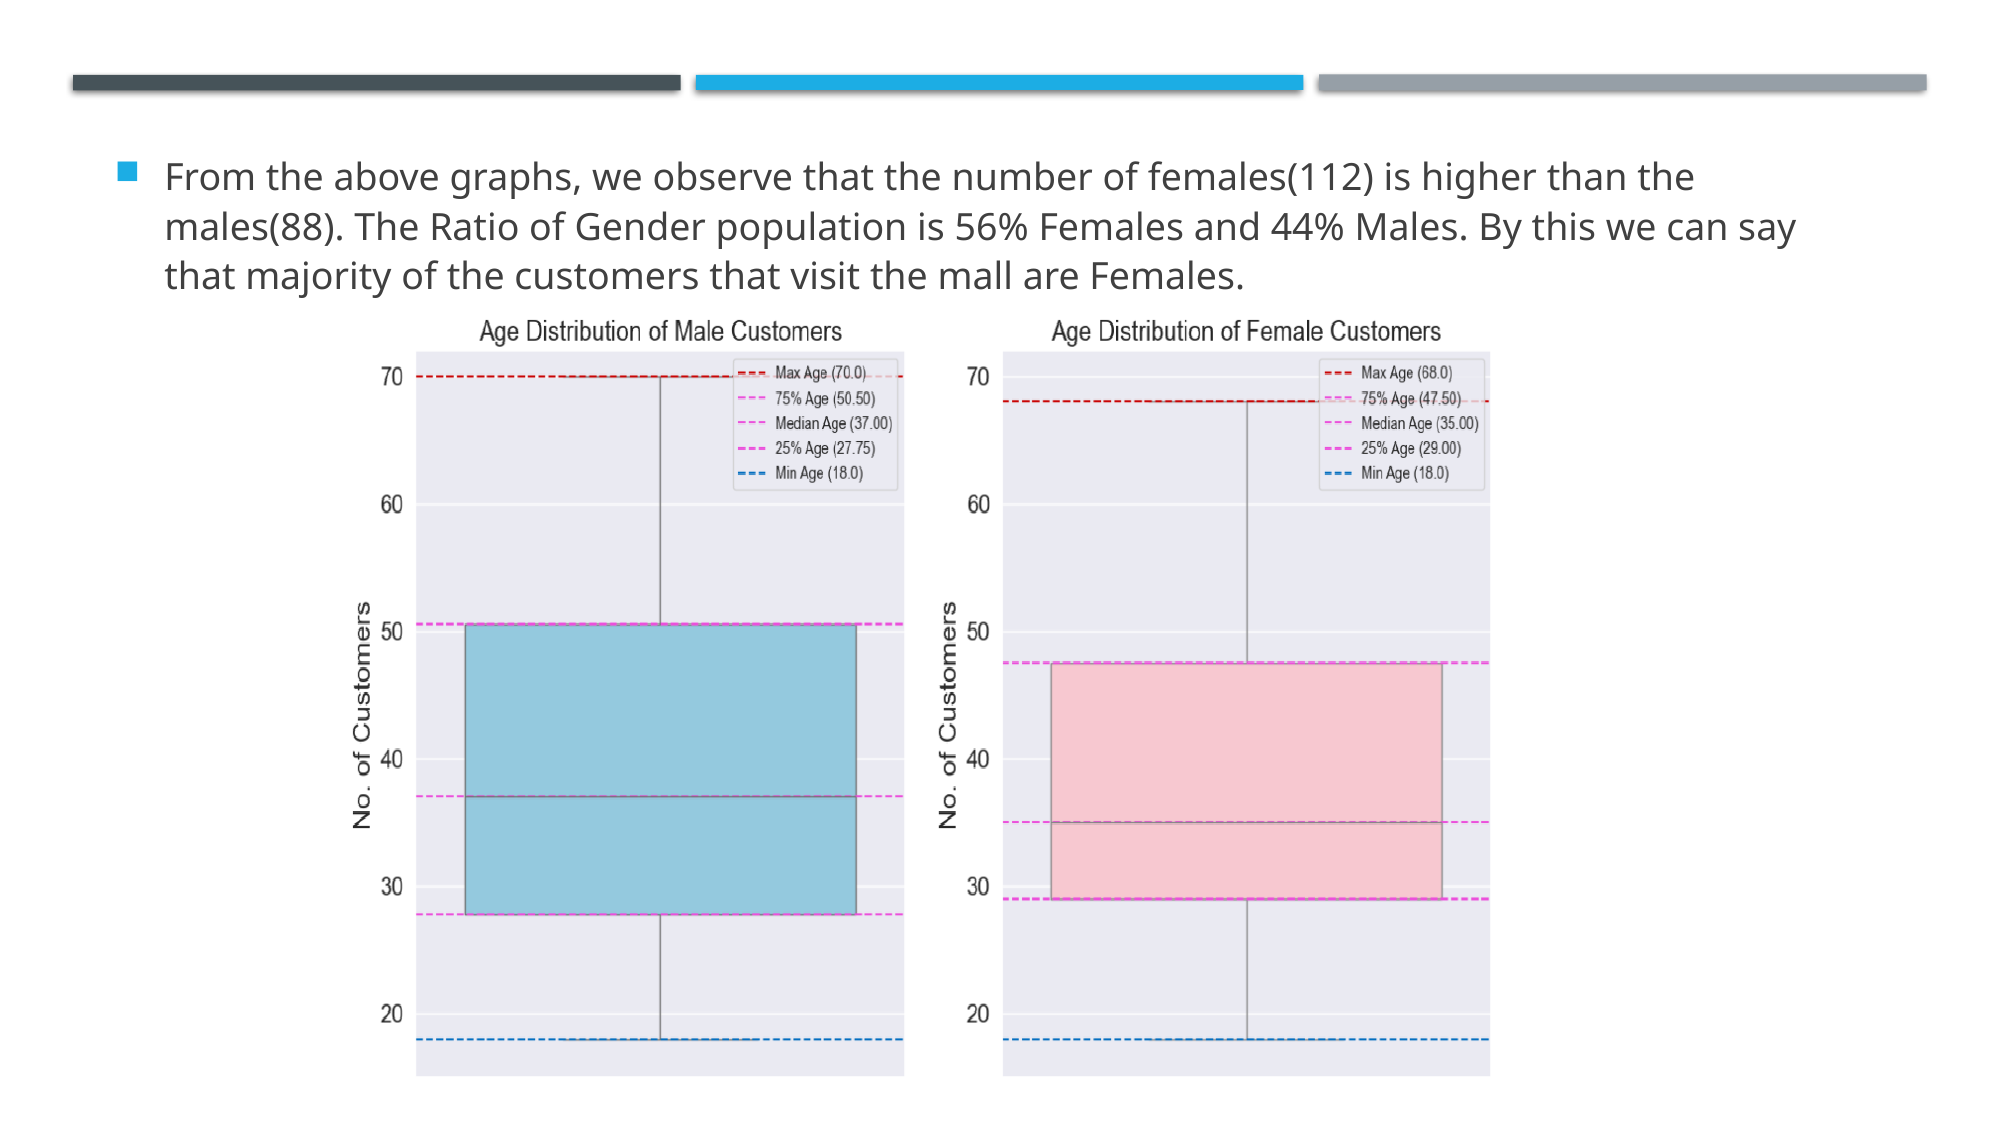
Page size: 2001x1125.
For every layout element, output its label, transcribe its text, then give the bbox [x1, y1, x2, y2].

list From the above graphs, we observe that the number of females(112) is higher than the males(88). The Ratio of Gender population is 56% Females and 44% Males. By this we can say that majority of the customers that visit the mall are Females. [99, 133, 1877, 379]
picture [344, 305, 1508, 1081]
